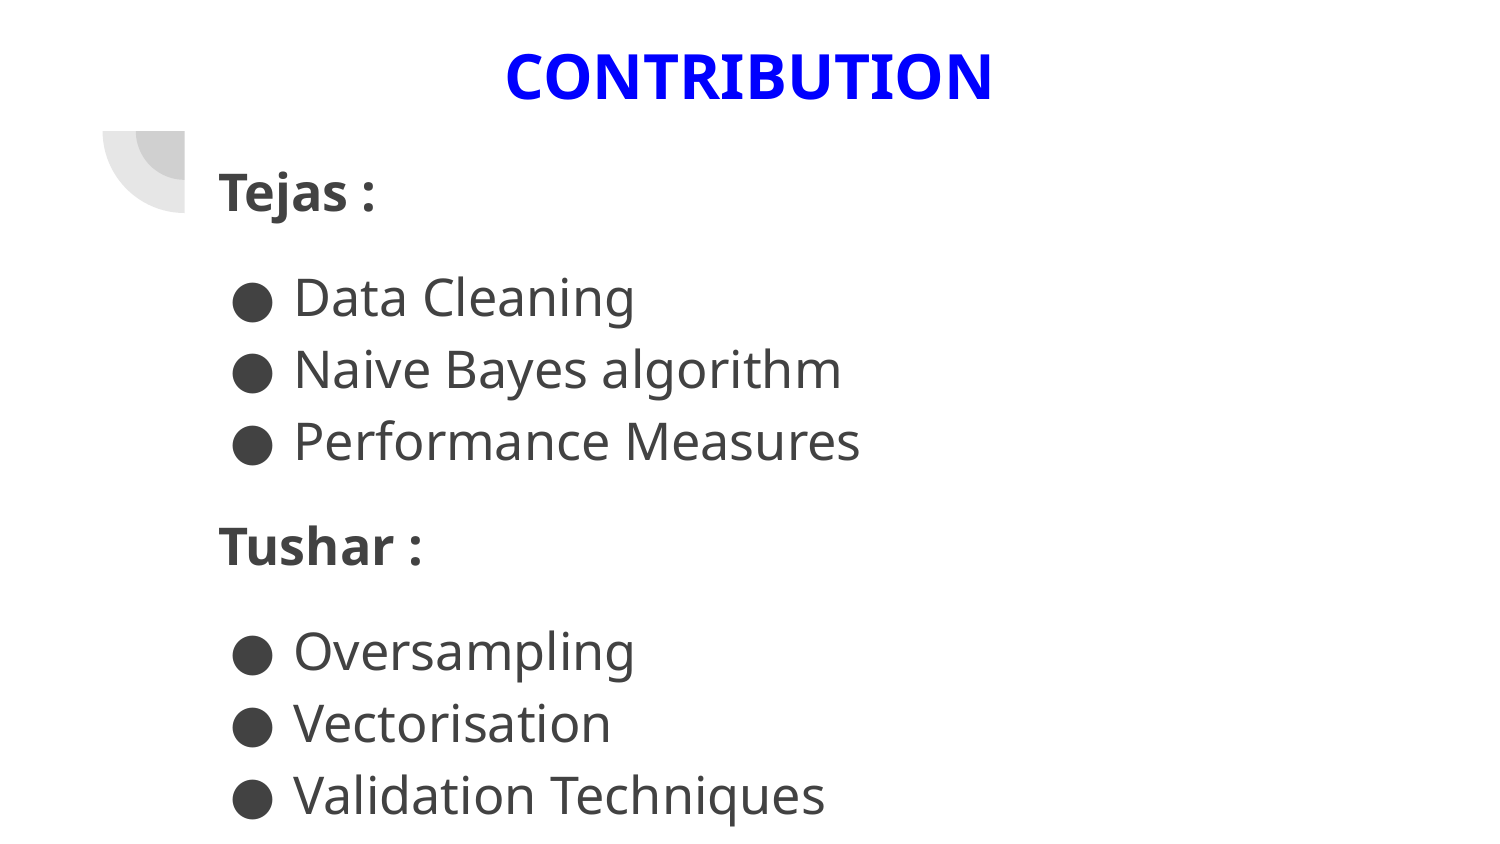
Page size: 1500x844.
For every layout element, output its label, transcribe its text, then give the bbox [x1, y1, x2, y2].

title CONTRIBUTION [0, 22, 1500, 136]
list Tejas : Data Cleaning Naive Bayes algorithm Performance Measures Tushar : Oversampling Vectorisation Validation Techniques [203, 135, 1500, 653]
